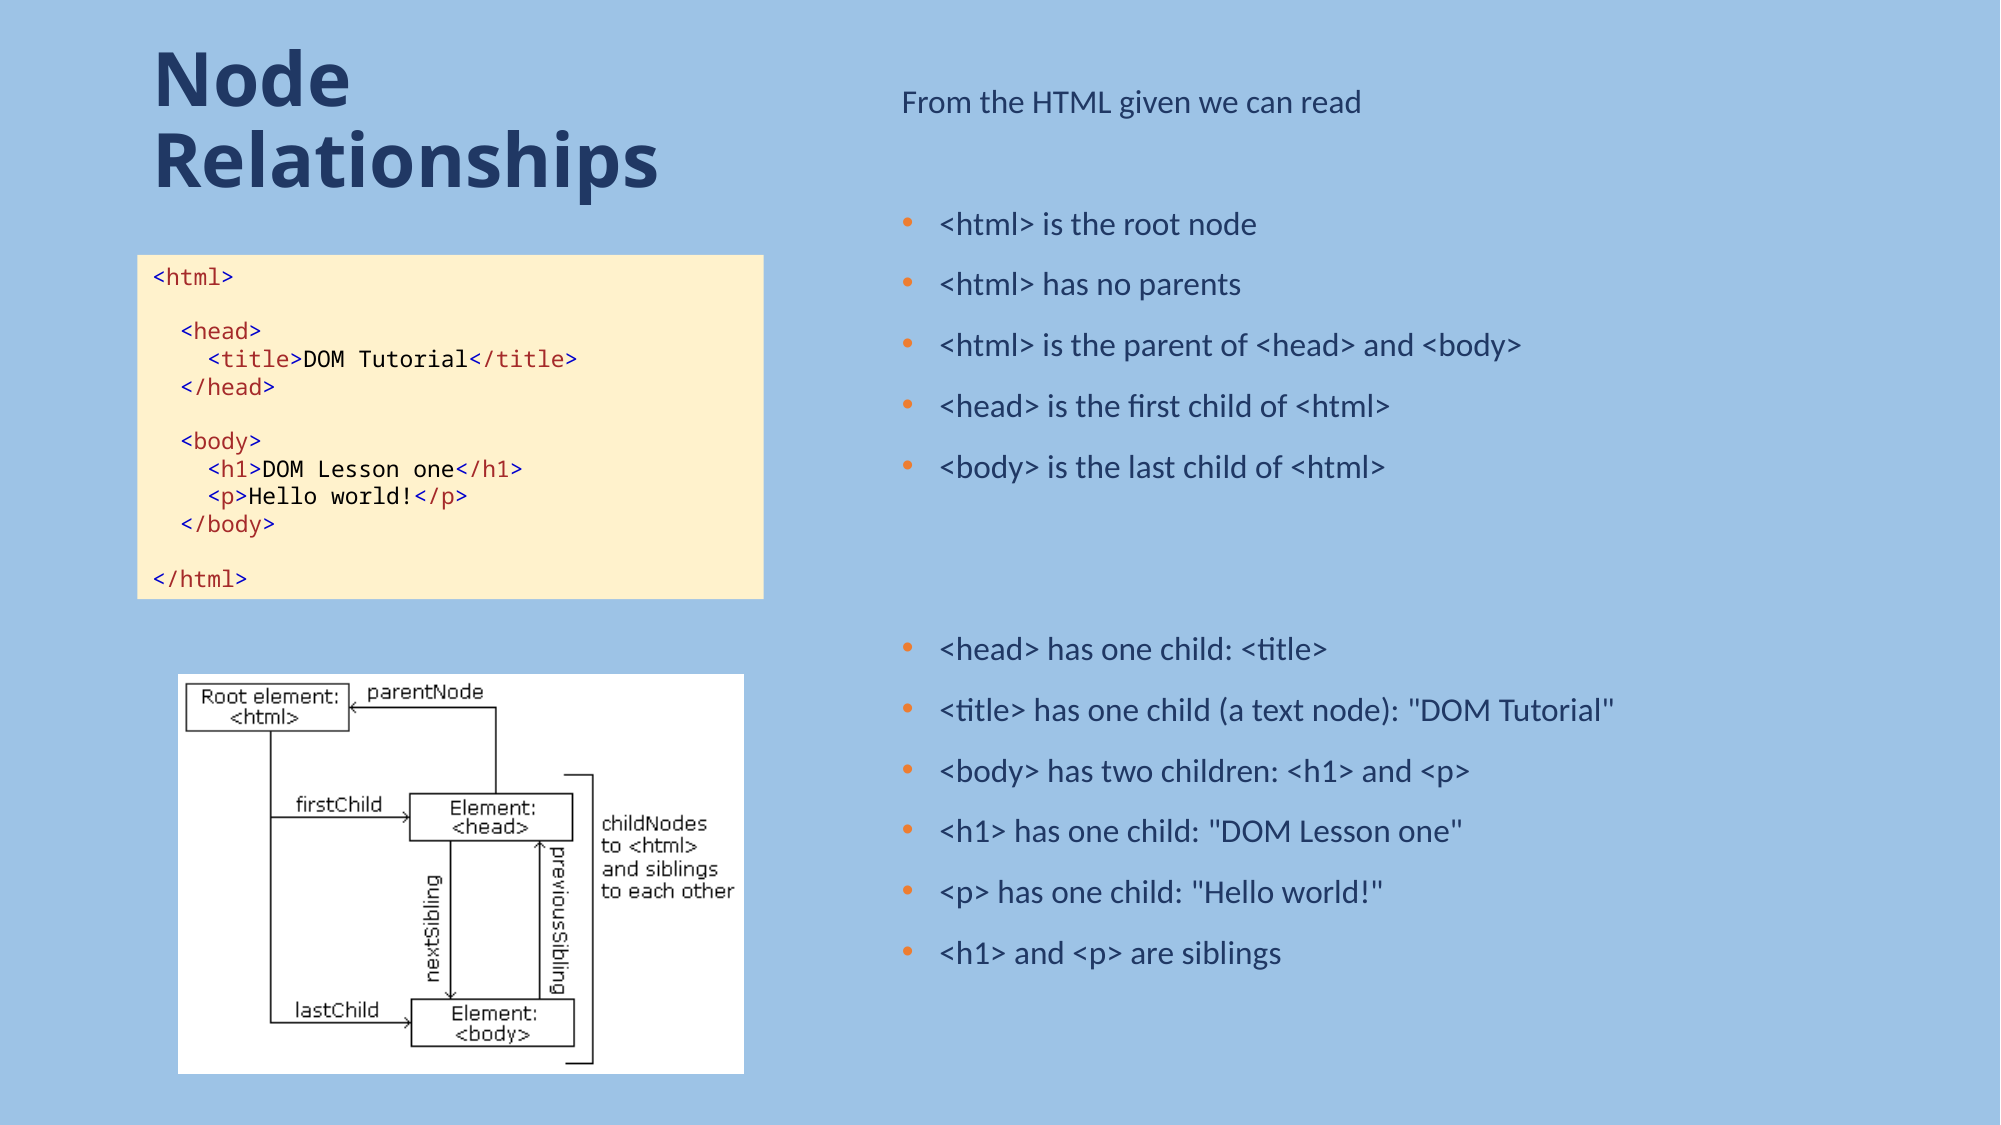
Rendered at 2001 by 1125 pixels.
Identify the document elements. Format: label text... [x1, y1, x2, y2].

list From the HTML given we can read <html> is the root node <html> has no parents <html> is the parent of <head> and <body> <head> is the first child of <html> <body> is the last child of <html> <head> has one child: <title> <title> has one child (a text node): "DOM Tutorial" <body> has two children: <h1> and <p> <h1> has one child: "DOM Lesson one" <p> has one child: "Hello world!" <h1> and <p> are siblings [886, 72, 1971, 1034]
picture [178, 674, 744, 1074]
title Node Relationships [137, 59, 831, 187]
text_box <html> <head> <title>DOM Tutorial</title> </head> <body> <h1>DOM Lesson one</h1> <p>Hello world!</p> </body> </html> [137, 254, 764, 600]
